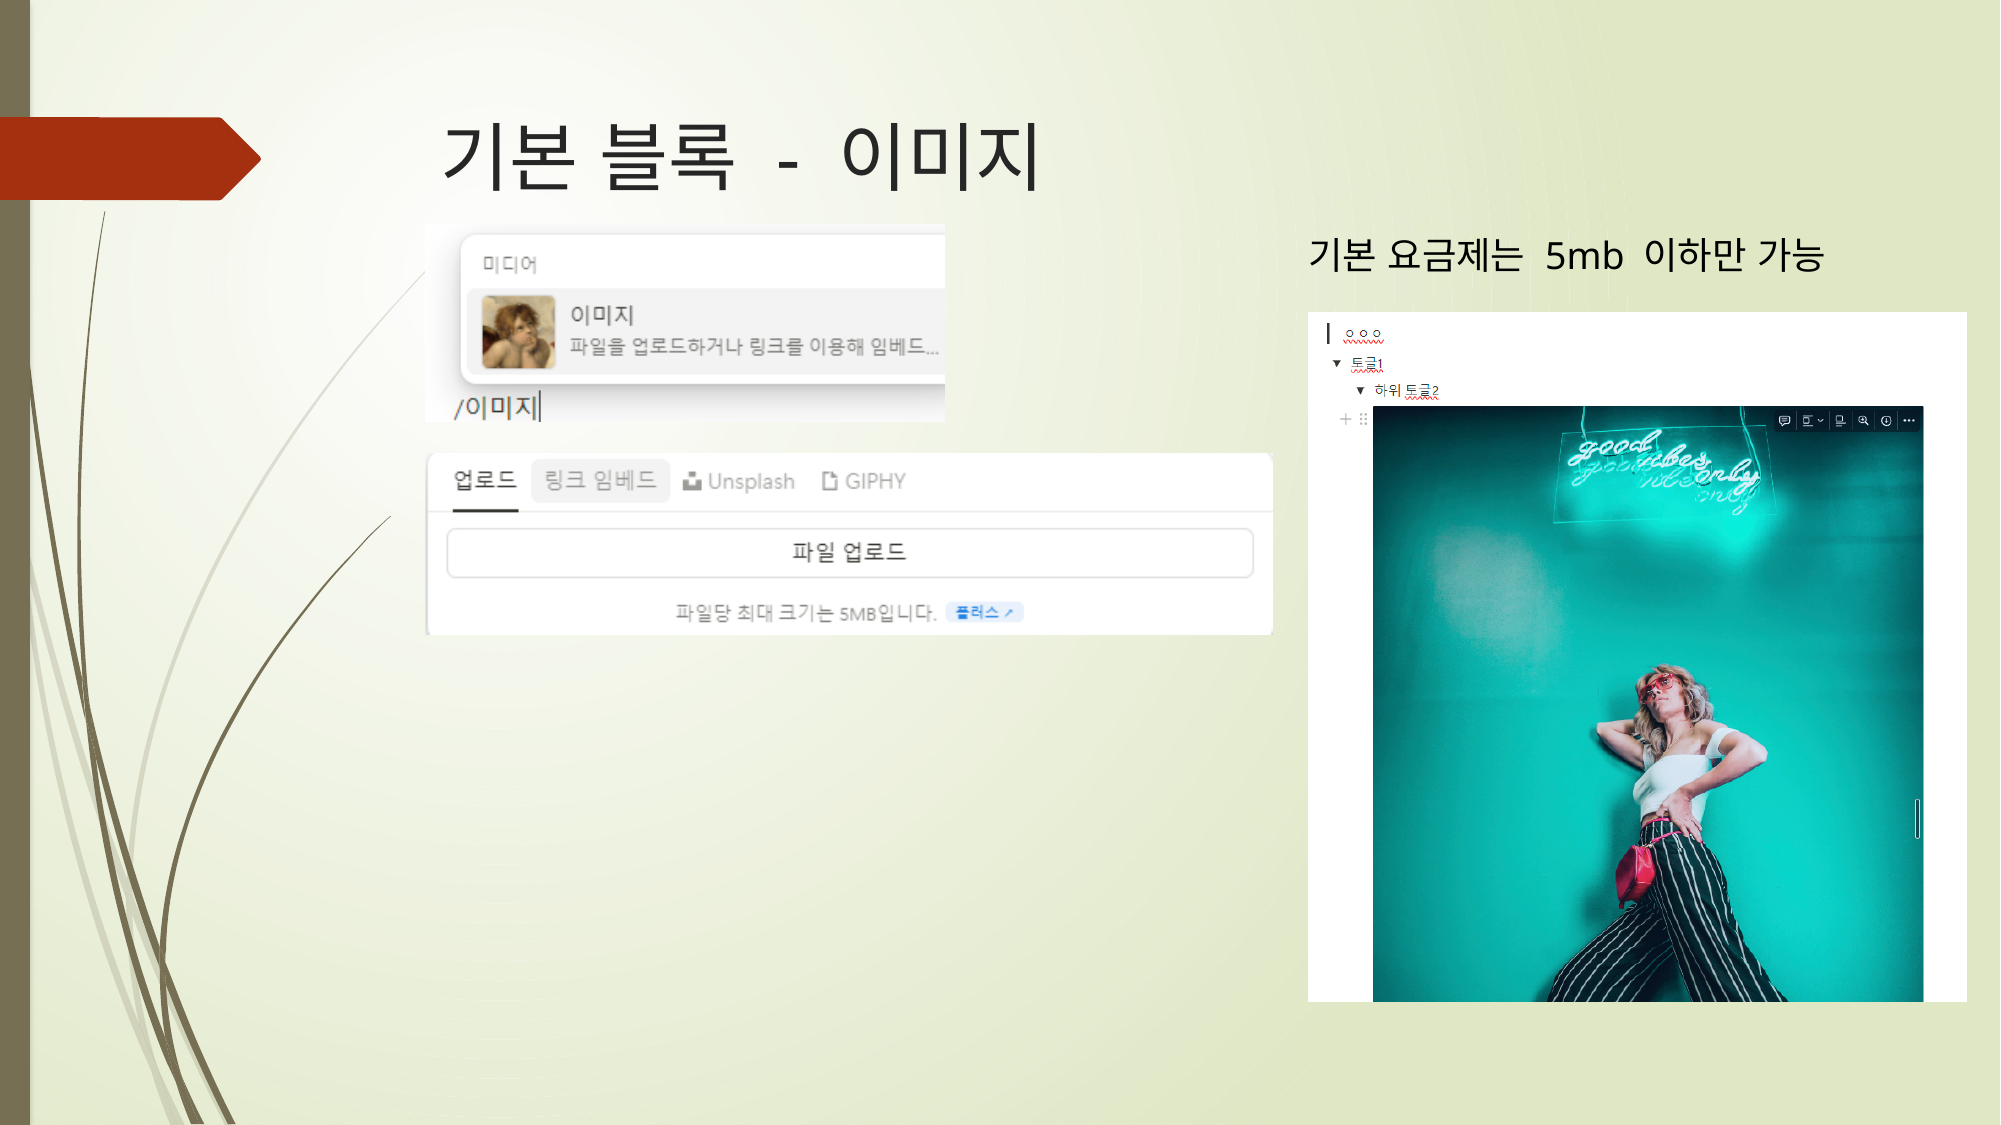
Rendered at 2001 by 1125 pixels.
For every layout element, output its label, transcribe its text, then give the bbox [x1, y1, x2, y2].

title 기본 블록 - 이미지 [425, 102, 1888, 313]
text_box 기본 요금제는 5mb 이하만 가능 [1293, 224, 1967, 285]
picture [1308, 312, 1968, 1002]
picture [425, 453, 1273, 636]
picture [425, 224, 945, 422]
